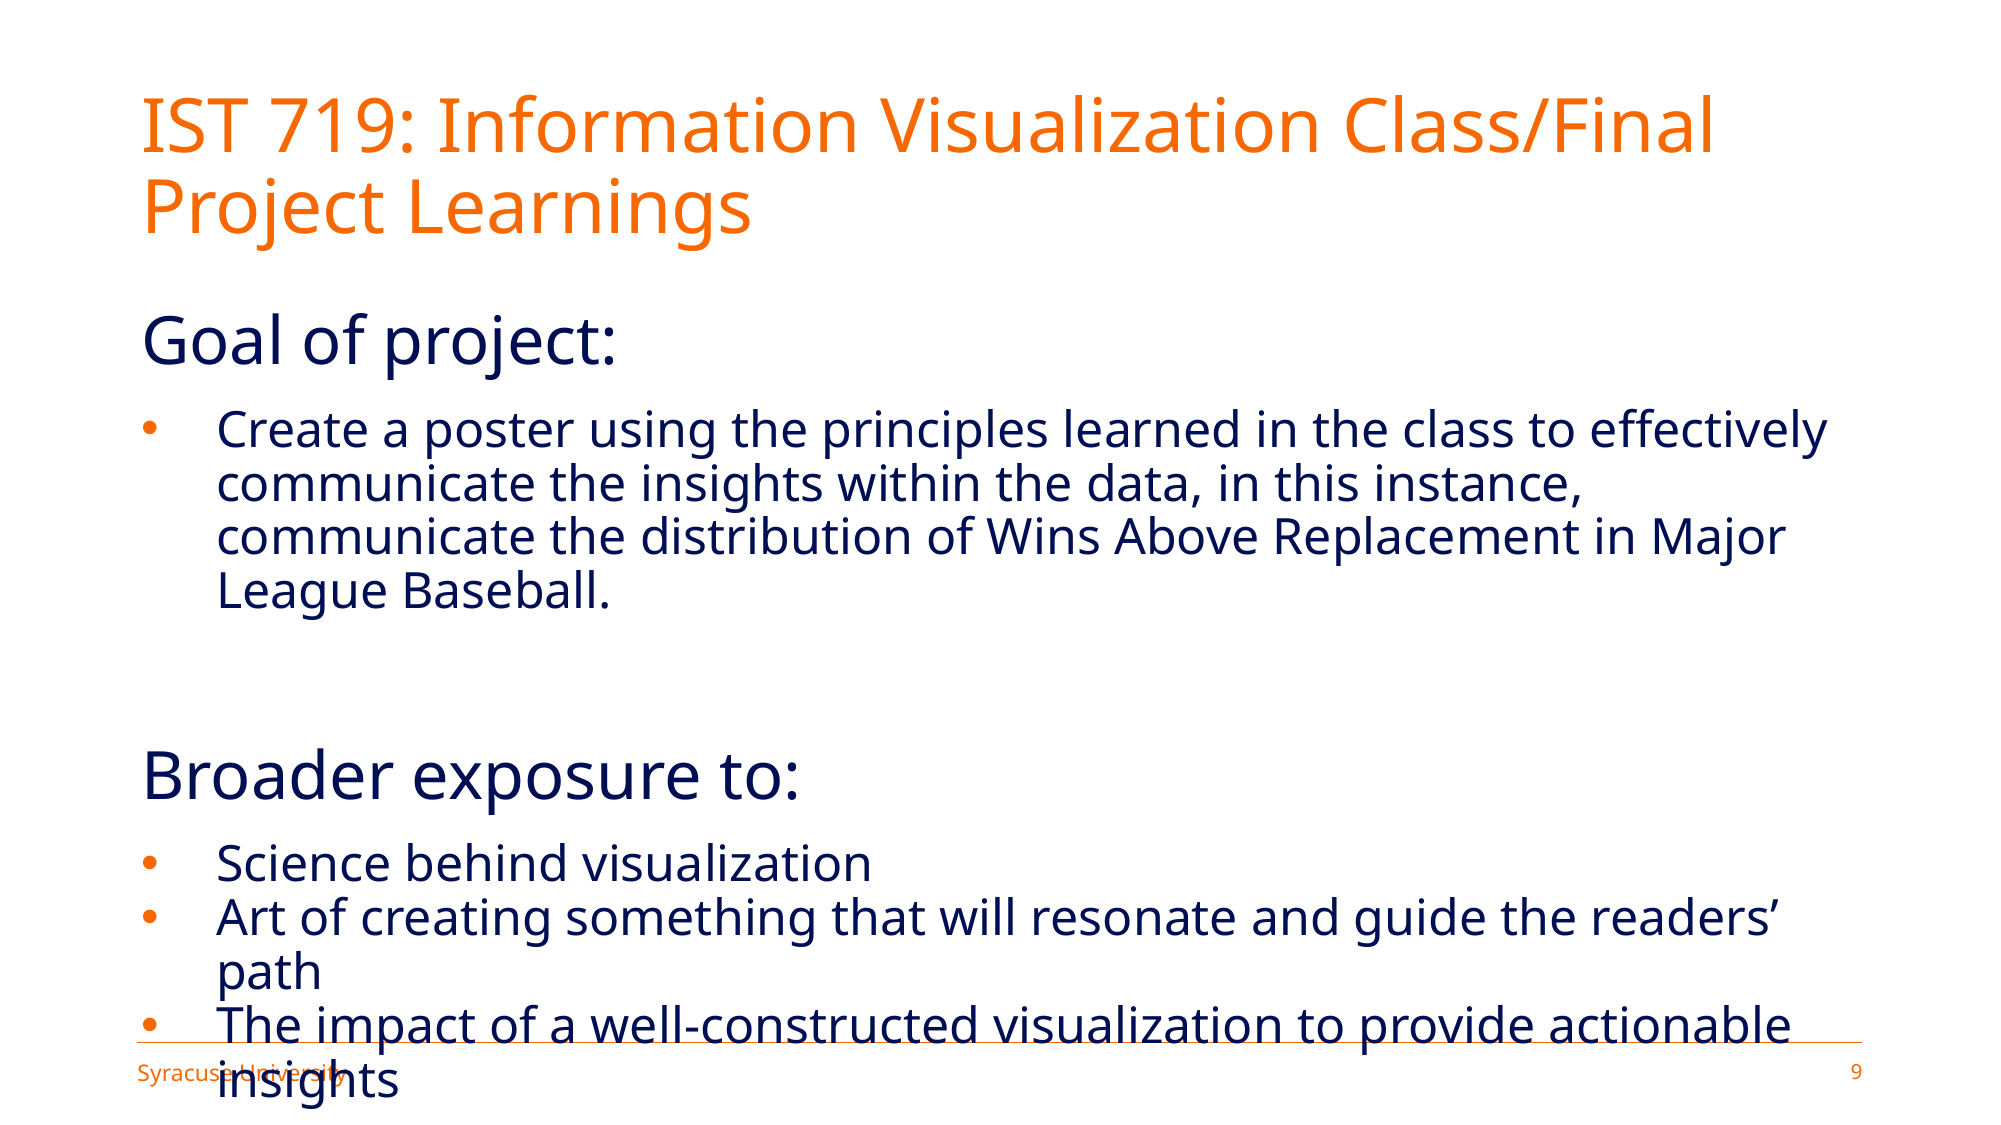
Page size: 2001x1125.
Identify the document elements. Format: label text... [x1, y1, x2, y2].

title IST 719: Information Visualization Class/Final Project Learnings [141, 59, 1980, 278]
list Goal of project: Create a poster using the principles learned in the class to effectively communicate the insights within the data, in this instance, communicate the distribution of Wins Above Replacement in Major League Baseball. Broader exposure to: Science behind visualization Art of creating something that will resonate and guide the readers’ path The impact of a well-constructed visualization to provide actionable insights [141, 299, 1855, 1014]
